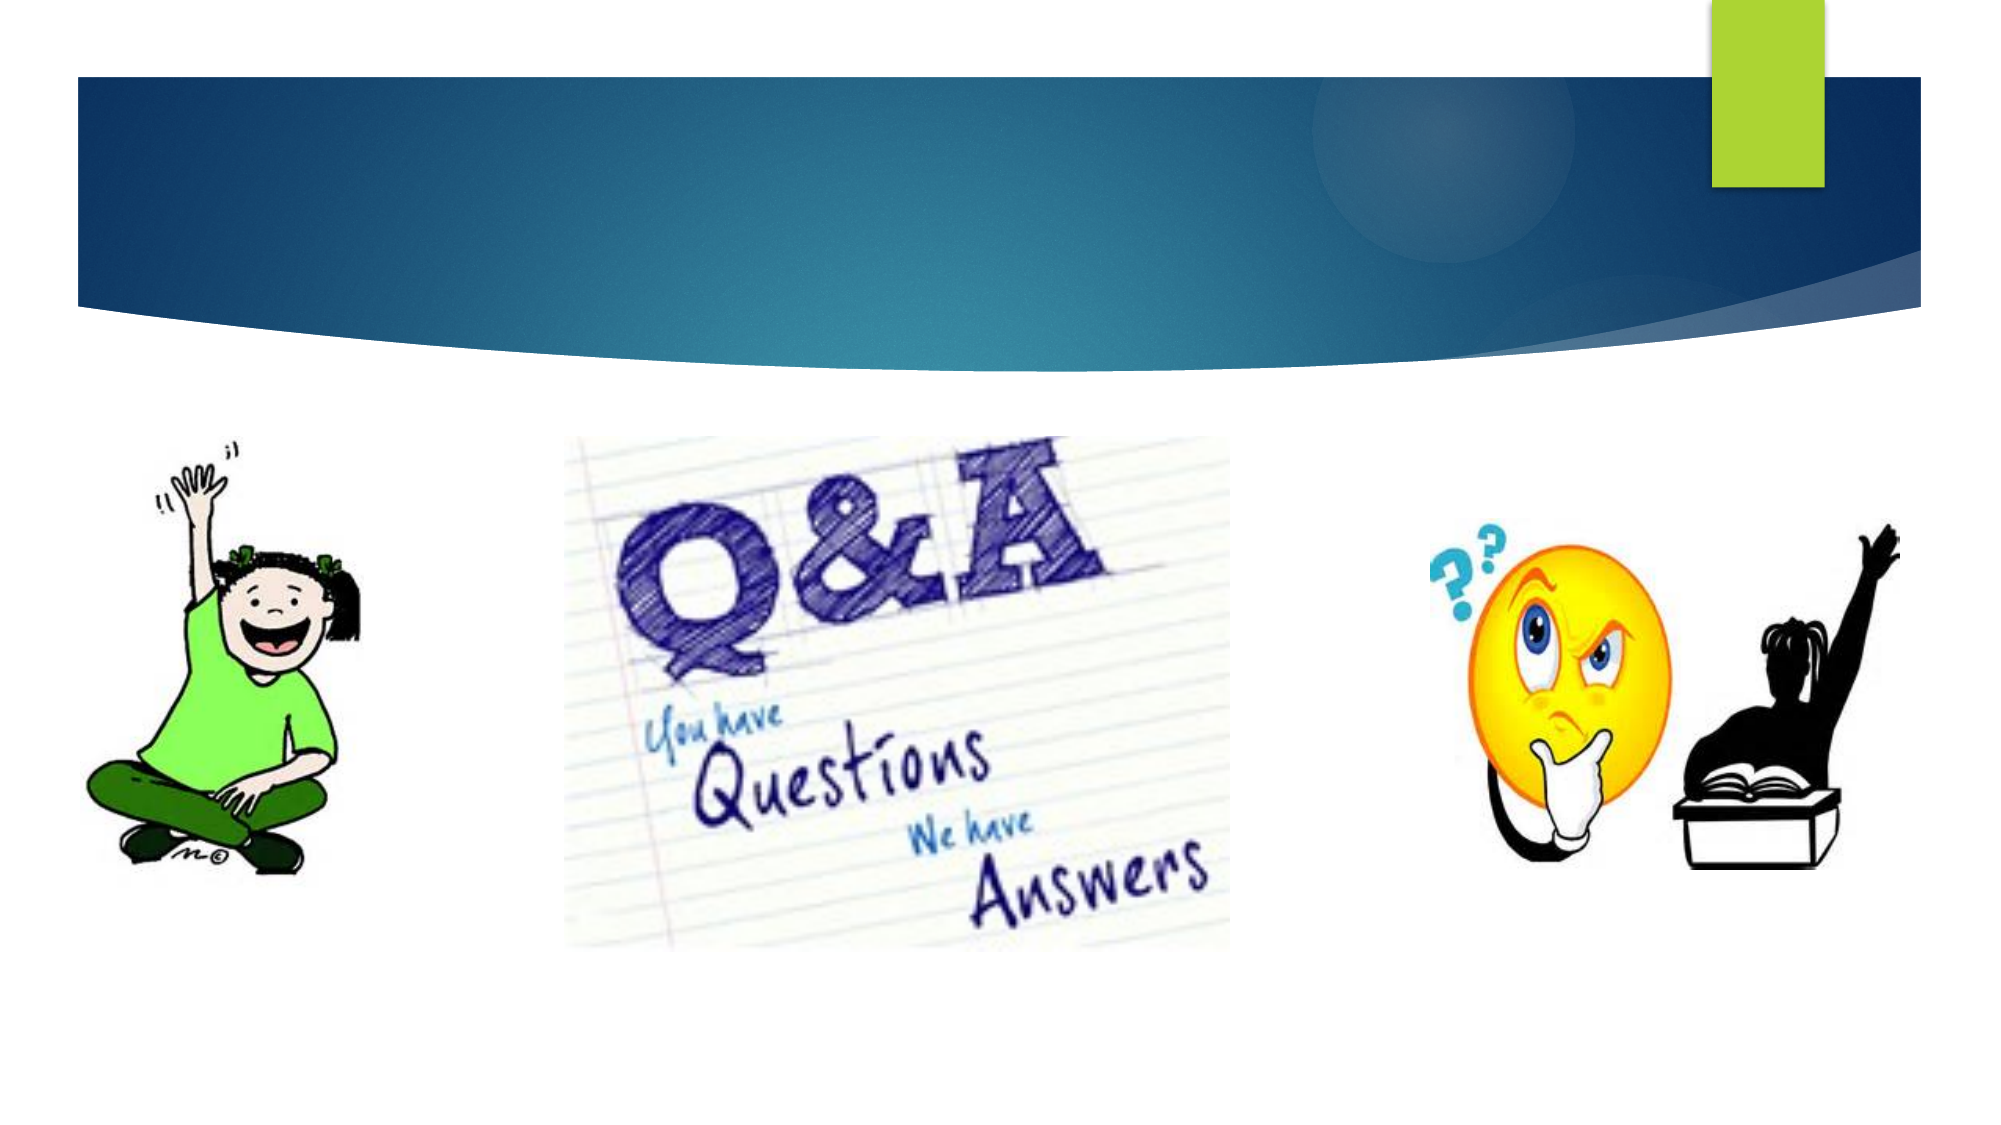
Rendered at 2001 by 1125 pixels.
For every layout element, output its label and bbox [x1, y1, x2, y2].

picture [80, 436, 364, 892]
picture [1430, 518, 1900, 871]
picture [564, 436, 1231, 952]
